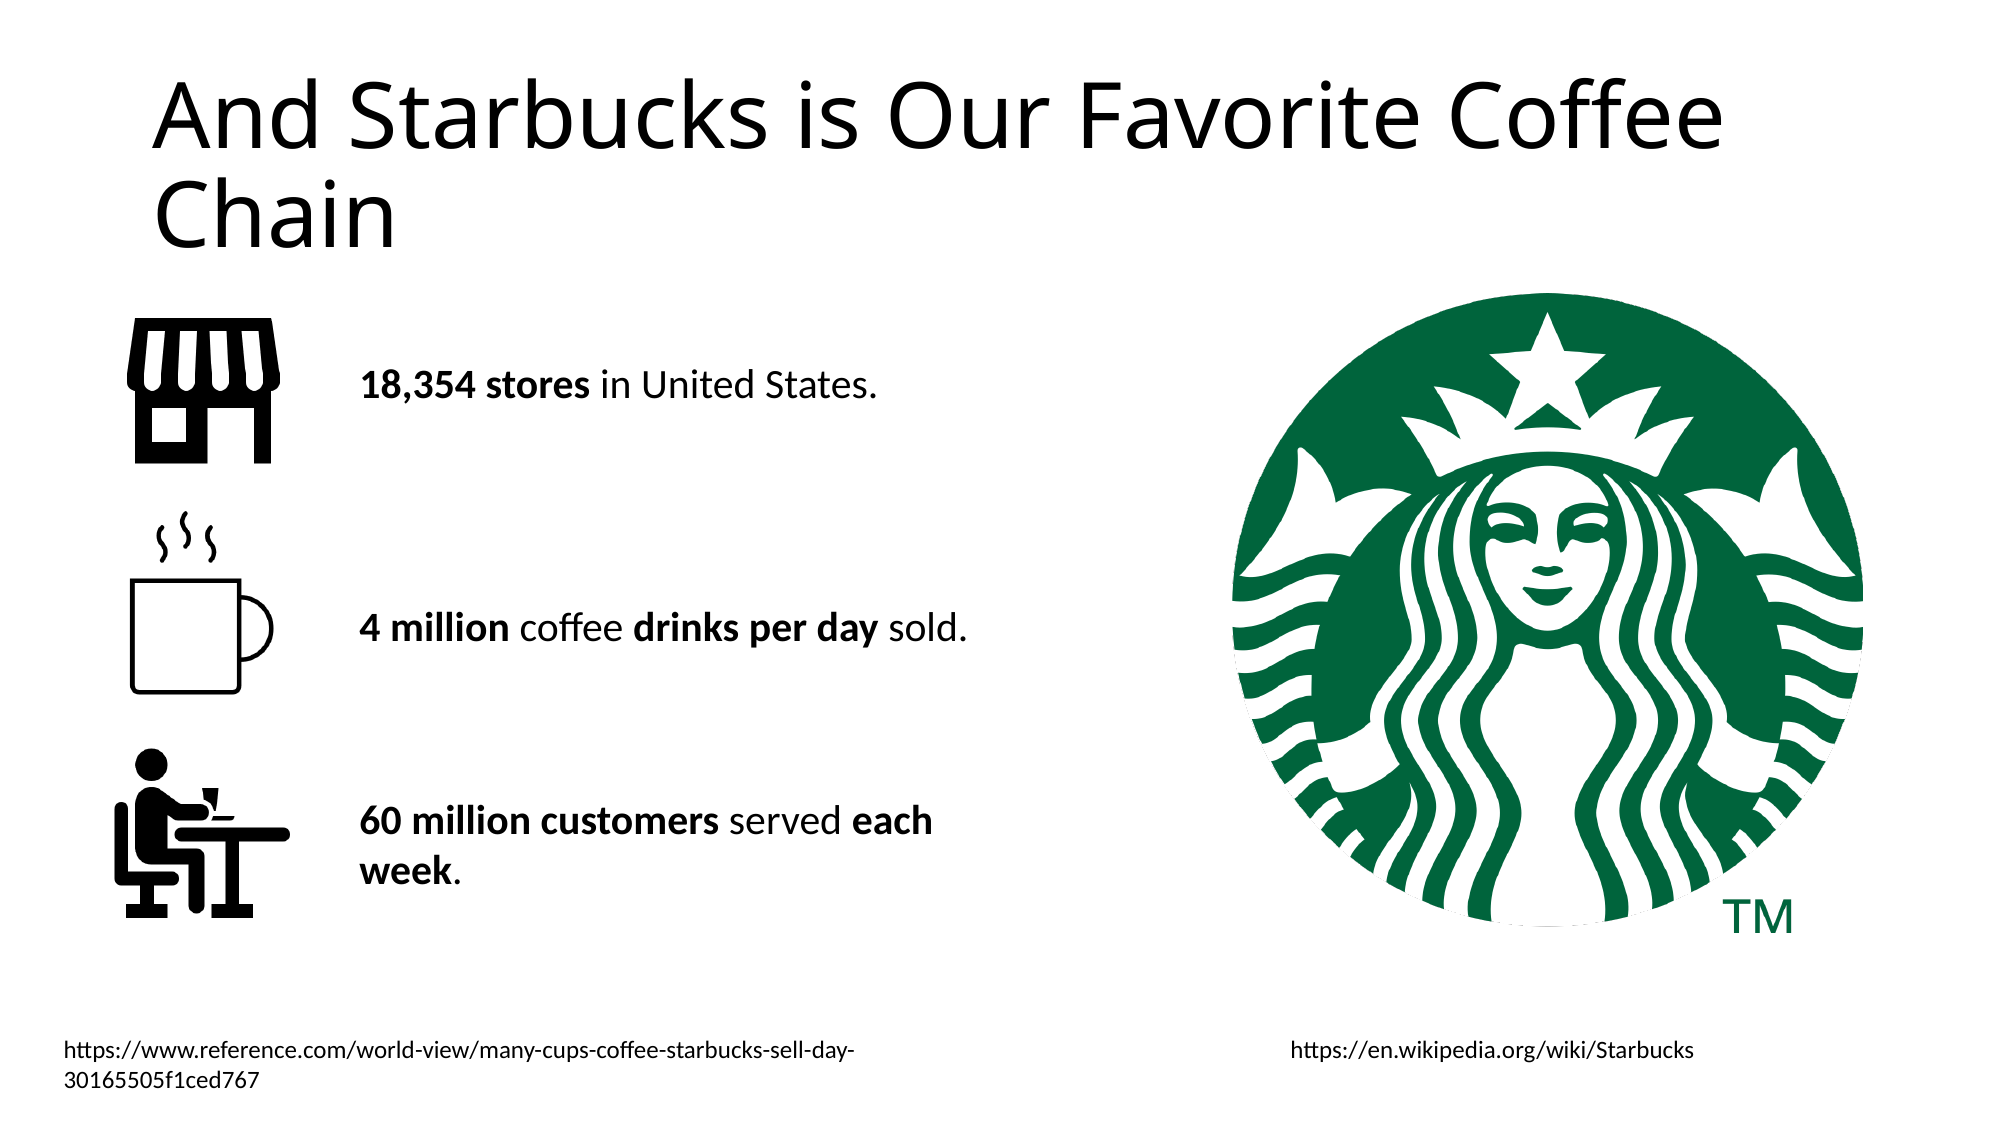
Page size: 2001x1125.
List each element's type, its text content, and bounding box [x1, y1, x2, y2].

picture [91, 288, 314, 713]
title And Starbucks is Our Favorite Coffee Chain [137, 59, 1863, 278]
picture [90, 725, 313, 948]
text_box https://en.wikipedia.org/wiki/Starbucks [1275, 1025, 1931, 1071]
text_box 60 million customers served each week. [344, 785, 1000, 901]
text_box 4 million coffee drinks per day sold. [344, 592, 1000, 658]
text_box https://www.reference.com/world-view/many-cups-coffee-starbucks-sell-day-30165505f1ced767 [48, 1025, 1055, 1101]
text_box 18,354 stores in United States. [344, 349, 1000, 415]
picture [1231, 293, 1863, 933]
